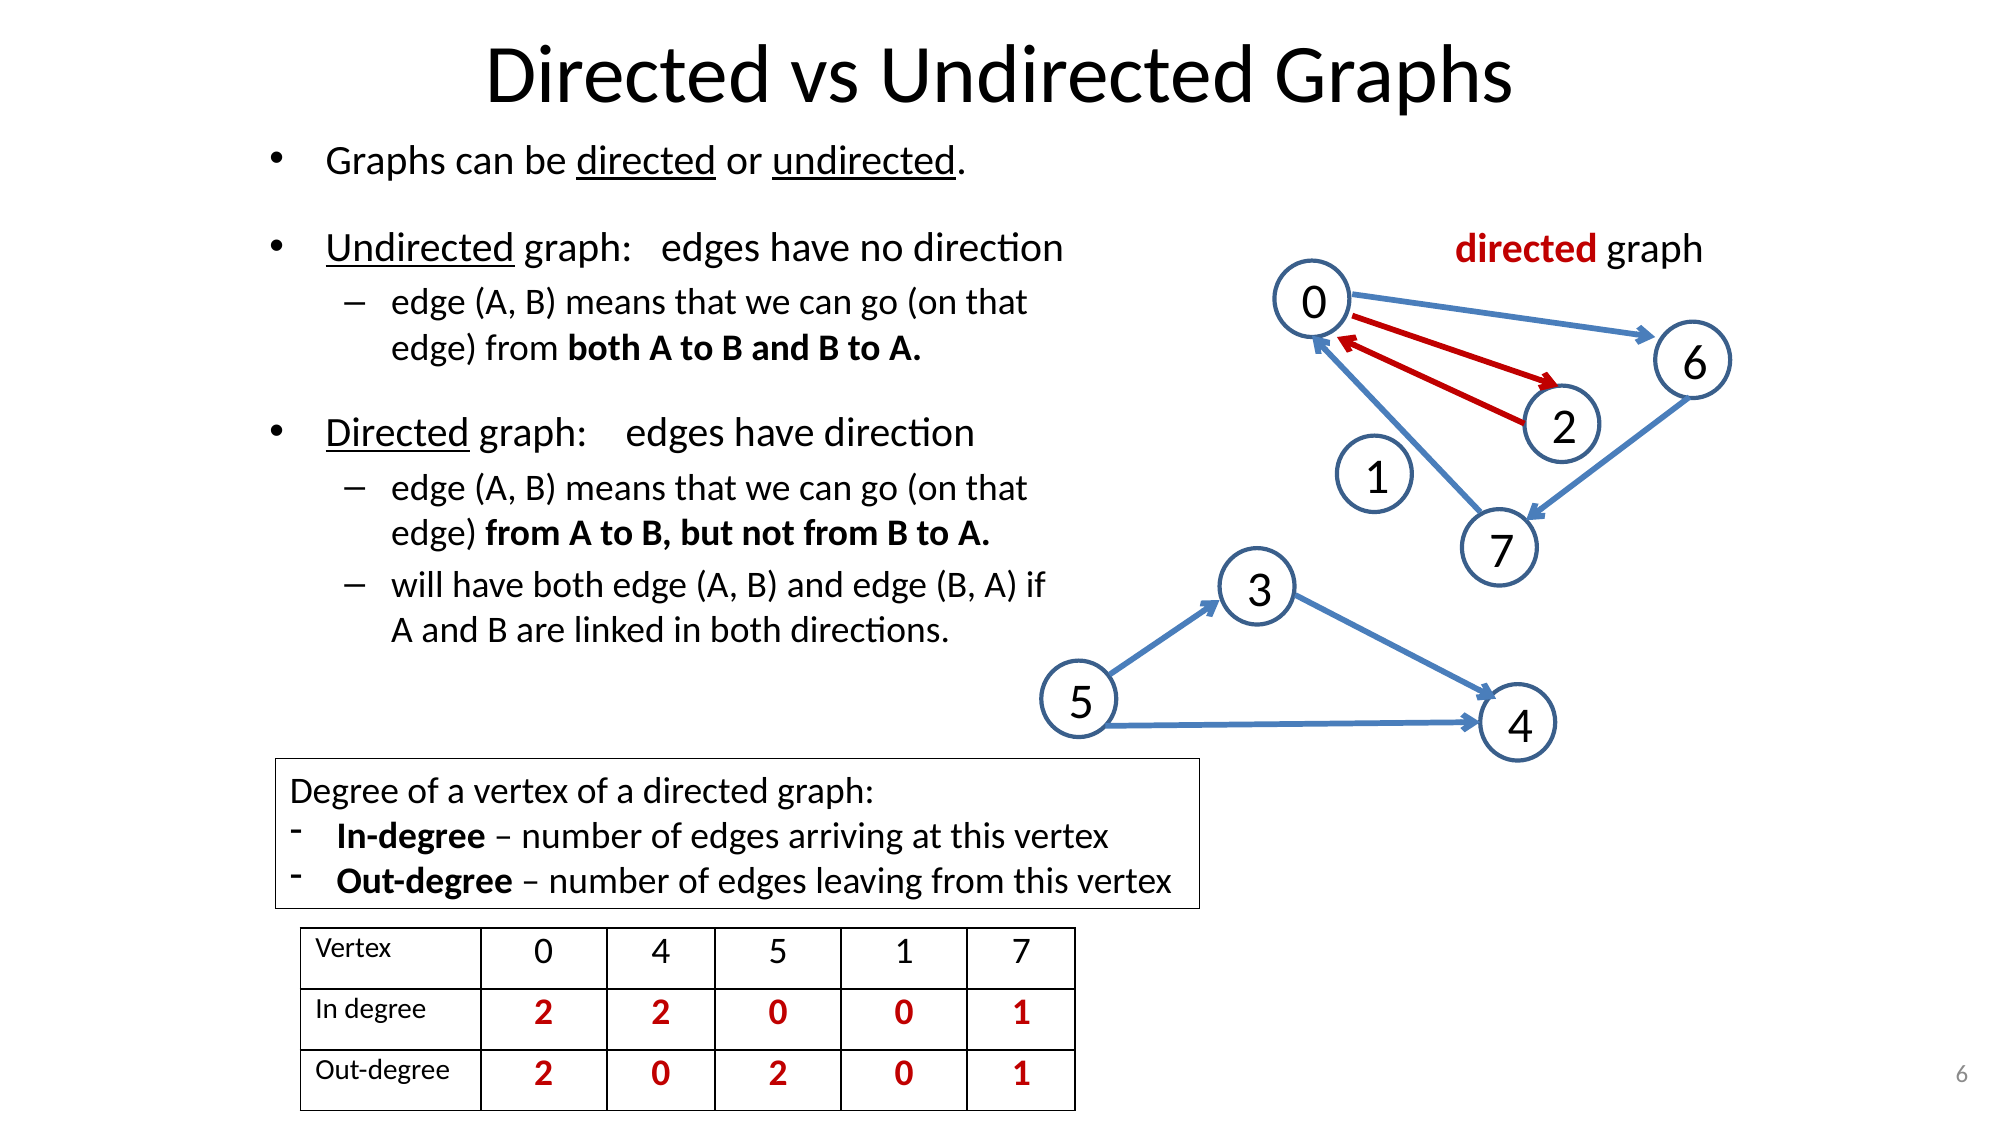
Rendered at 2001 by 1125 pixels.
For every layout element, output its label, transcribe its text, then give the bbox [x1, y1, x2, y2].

table_cell 1 [968, 990, 1074, 1049]
table_header 1 [842, 929, 966, 988]
table_cell 0 [608, 1051, 714, 1110]
table_header 5 [716, 929, 840, 988]
table_cell 1 [968, 1051, 1074, 1110]
table_cell 2 [482, 1051, 606, 1110]
table_header 4 [608, 929, 714, 988]
table_cell In degree [301, 990, 480, 1049]
table_header Vertex [301, 929, 480, 988]
slide_number 6 [1516, 1042, 1984, 1103]
table_cell 2 [716, 1051, 840, 1110]
table_cell 0 [716, 990, 840, 1049]
table_cell 2 [482, 990, 606, 1049]
table_cell 0 [842, 1051, 966, 1110]
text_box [1040, 213, 1731, 761]
table_cell Out-degree [301, 1051, 480, 1110]
text_box Degree of a vertex of a directed graph: In-degree – number of edges arriving at this vertex Out-degree – number of edges leaving from this vertex [275, 758, 1200, 909]
list Graphs can be directed or undirected. Undirected graph: edges have no direction edge (A, B) means that we can go (on that edge) from both A to B and B to A. Directed graph: edges have direction edge (A, B) means that we can go (on that edge) from A to B, but not from B to A. will have both edge (A, B) and edge (B, A) if A and B are linked in both directions. [254, 125, 1138, 676]
table_cell 0 [842, 990, 966, 1049]
table_cell 2 [608, 990, 714, 1049]
table_header 0 [482, 929, 606, 988]
title Directed vs Undirected Graphs [324, 12, 1675, 125]
table_header 7 [968, 929, 1074, 988]
